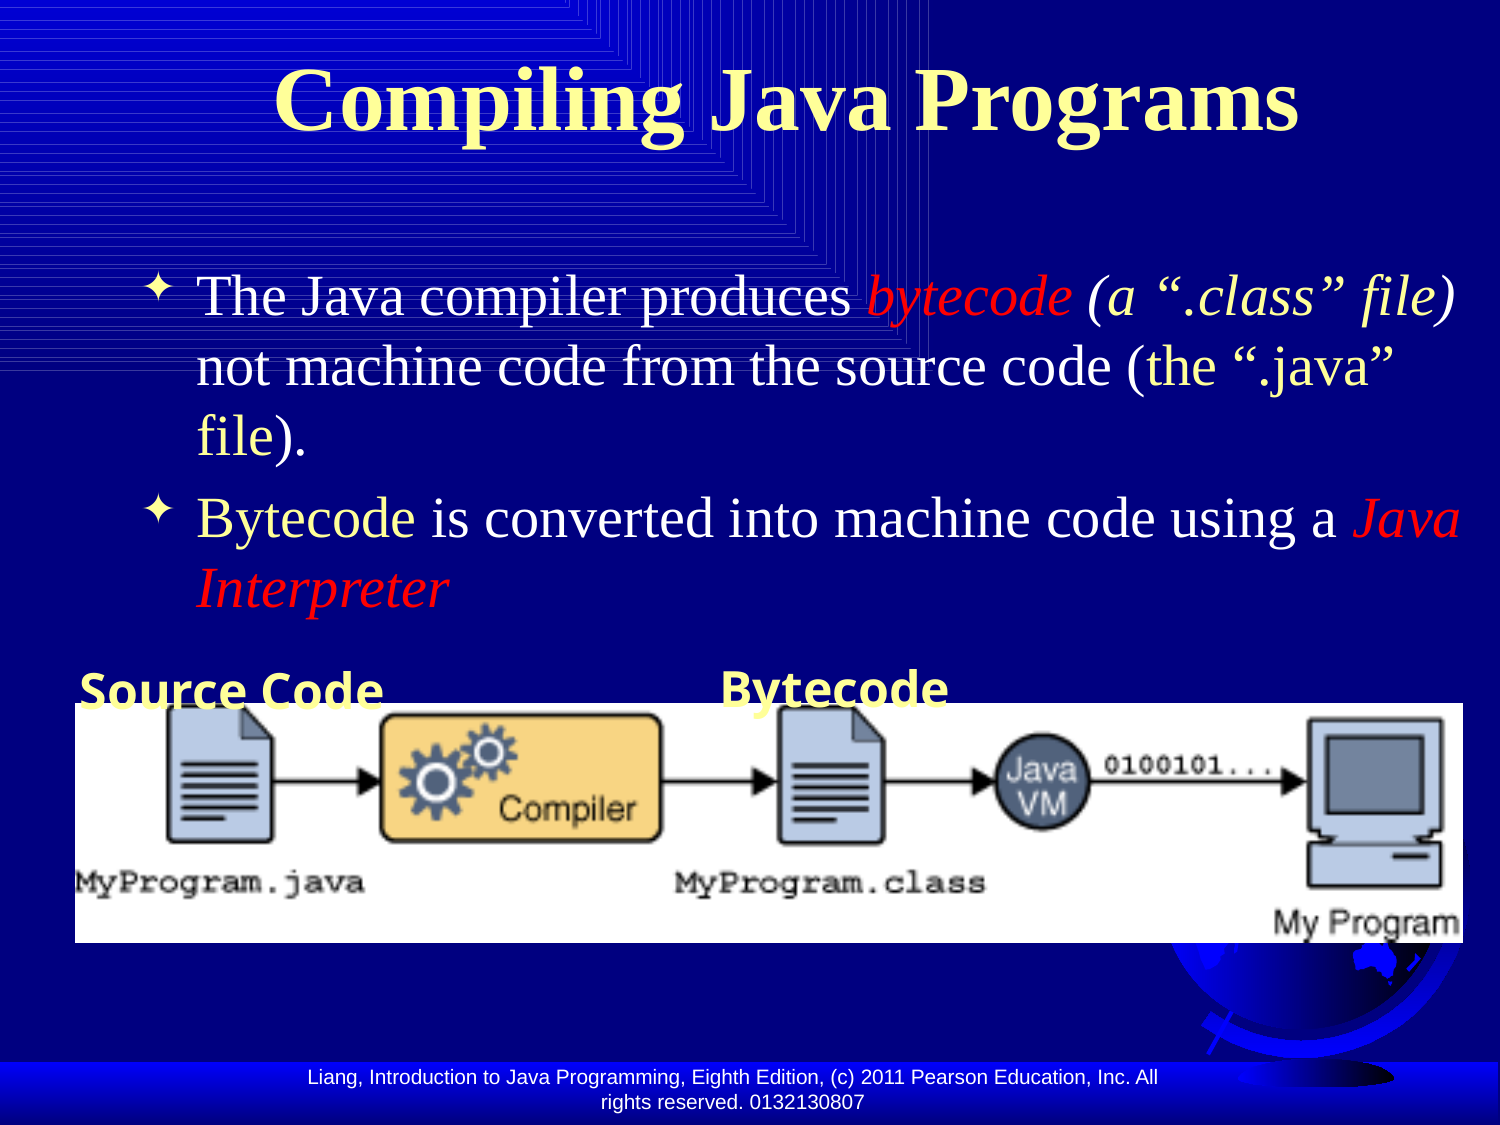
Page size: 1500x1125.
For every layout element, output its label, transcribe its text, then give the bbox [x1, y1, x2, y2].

title Compiling Java Programs [112, 24, 1463, 163]
text_box Bytecode [704, 649, 966, 701]
list The Java compiler produces bytecode (a “.class” file) not machine code from the source code (the “.java” file). Bytecode is converted into machine code using a Java Interpreter [125, 249, 1500, 850]
picture [74, 703, 1463, 943]
text_box Source Code [64, 652, 400, 727]
